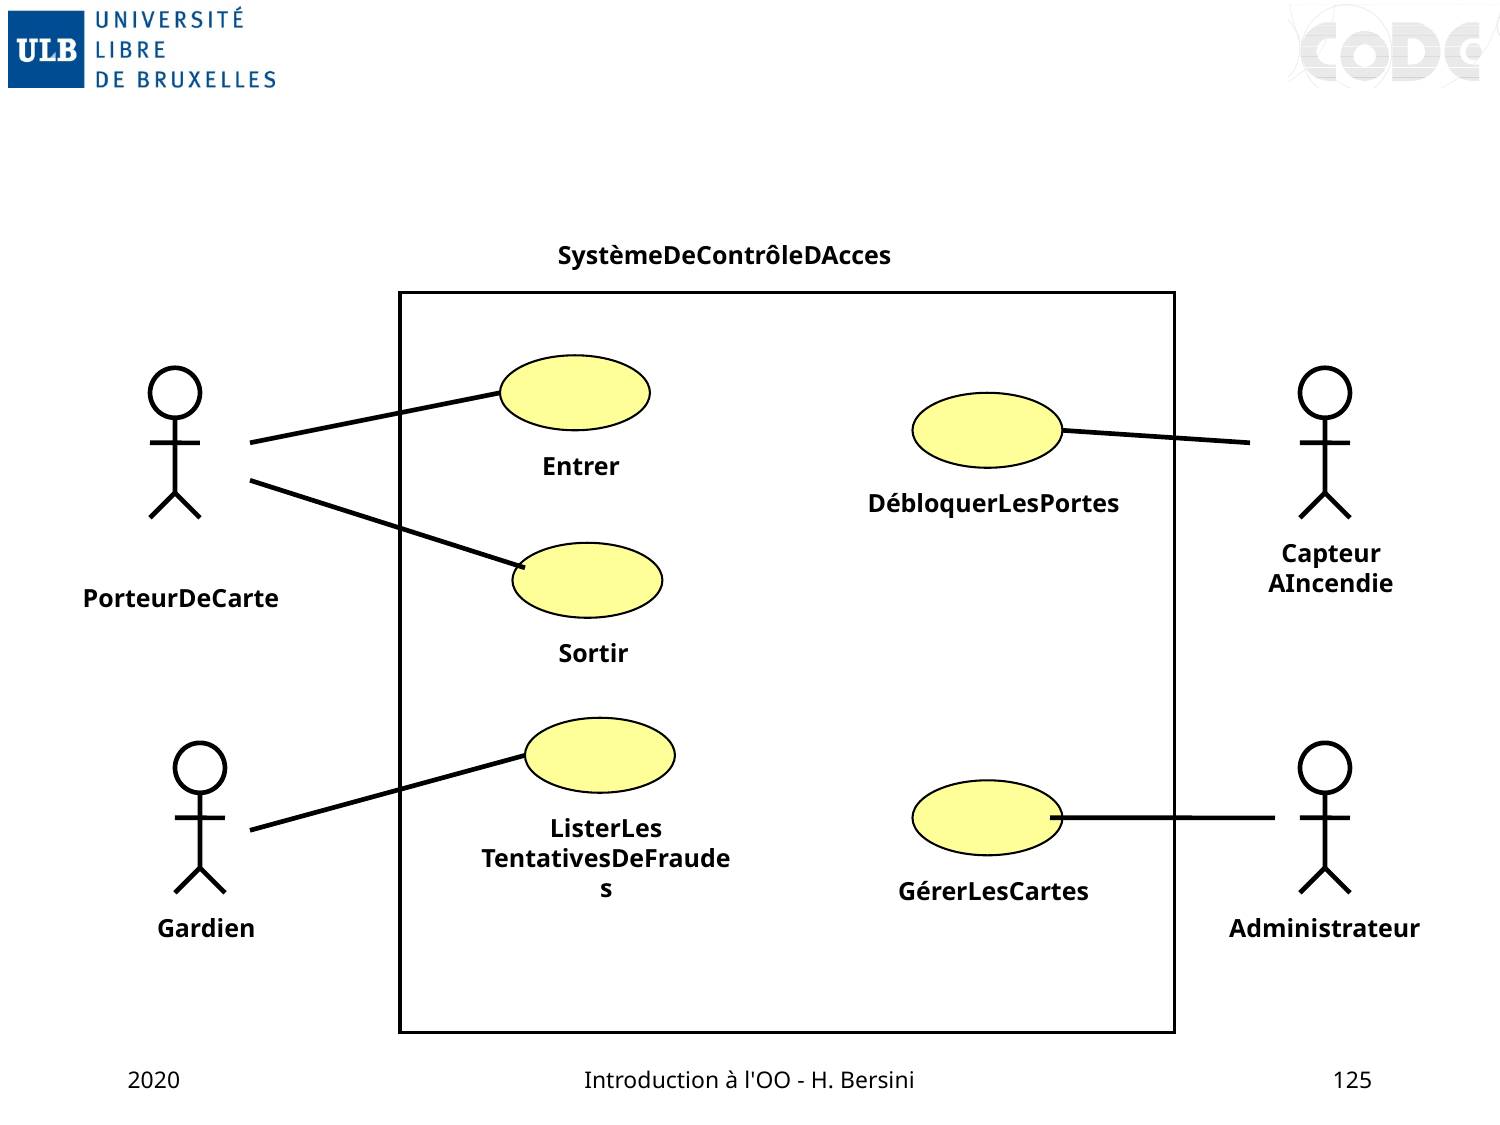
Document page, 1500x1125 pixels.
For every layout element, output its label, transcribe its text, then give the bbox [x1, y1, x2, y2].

picture [8, 6, 275, 88]
text_box PorteurDeCarte [62, 575, 107, 620]
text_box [112, 292, 1438, 1033]
text_box SystèmeDeContrôleDAcces [518, 231, 932, 277]
slide_number 125 [1074, 1058, 1388, 1101]
footer Introduction à l'OO - H. Bersini [512, 1058, 988, 1101]
picture [1287, 4, 1500, 88]
slide_number 2020 [112, 1058, 426, 1101]
